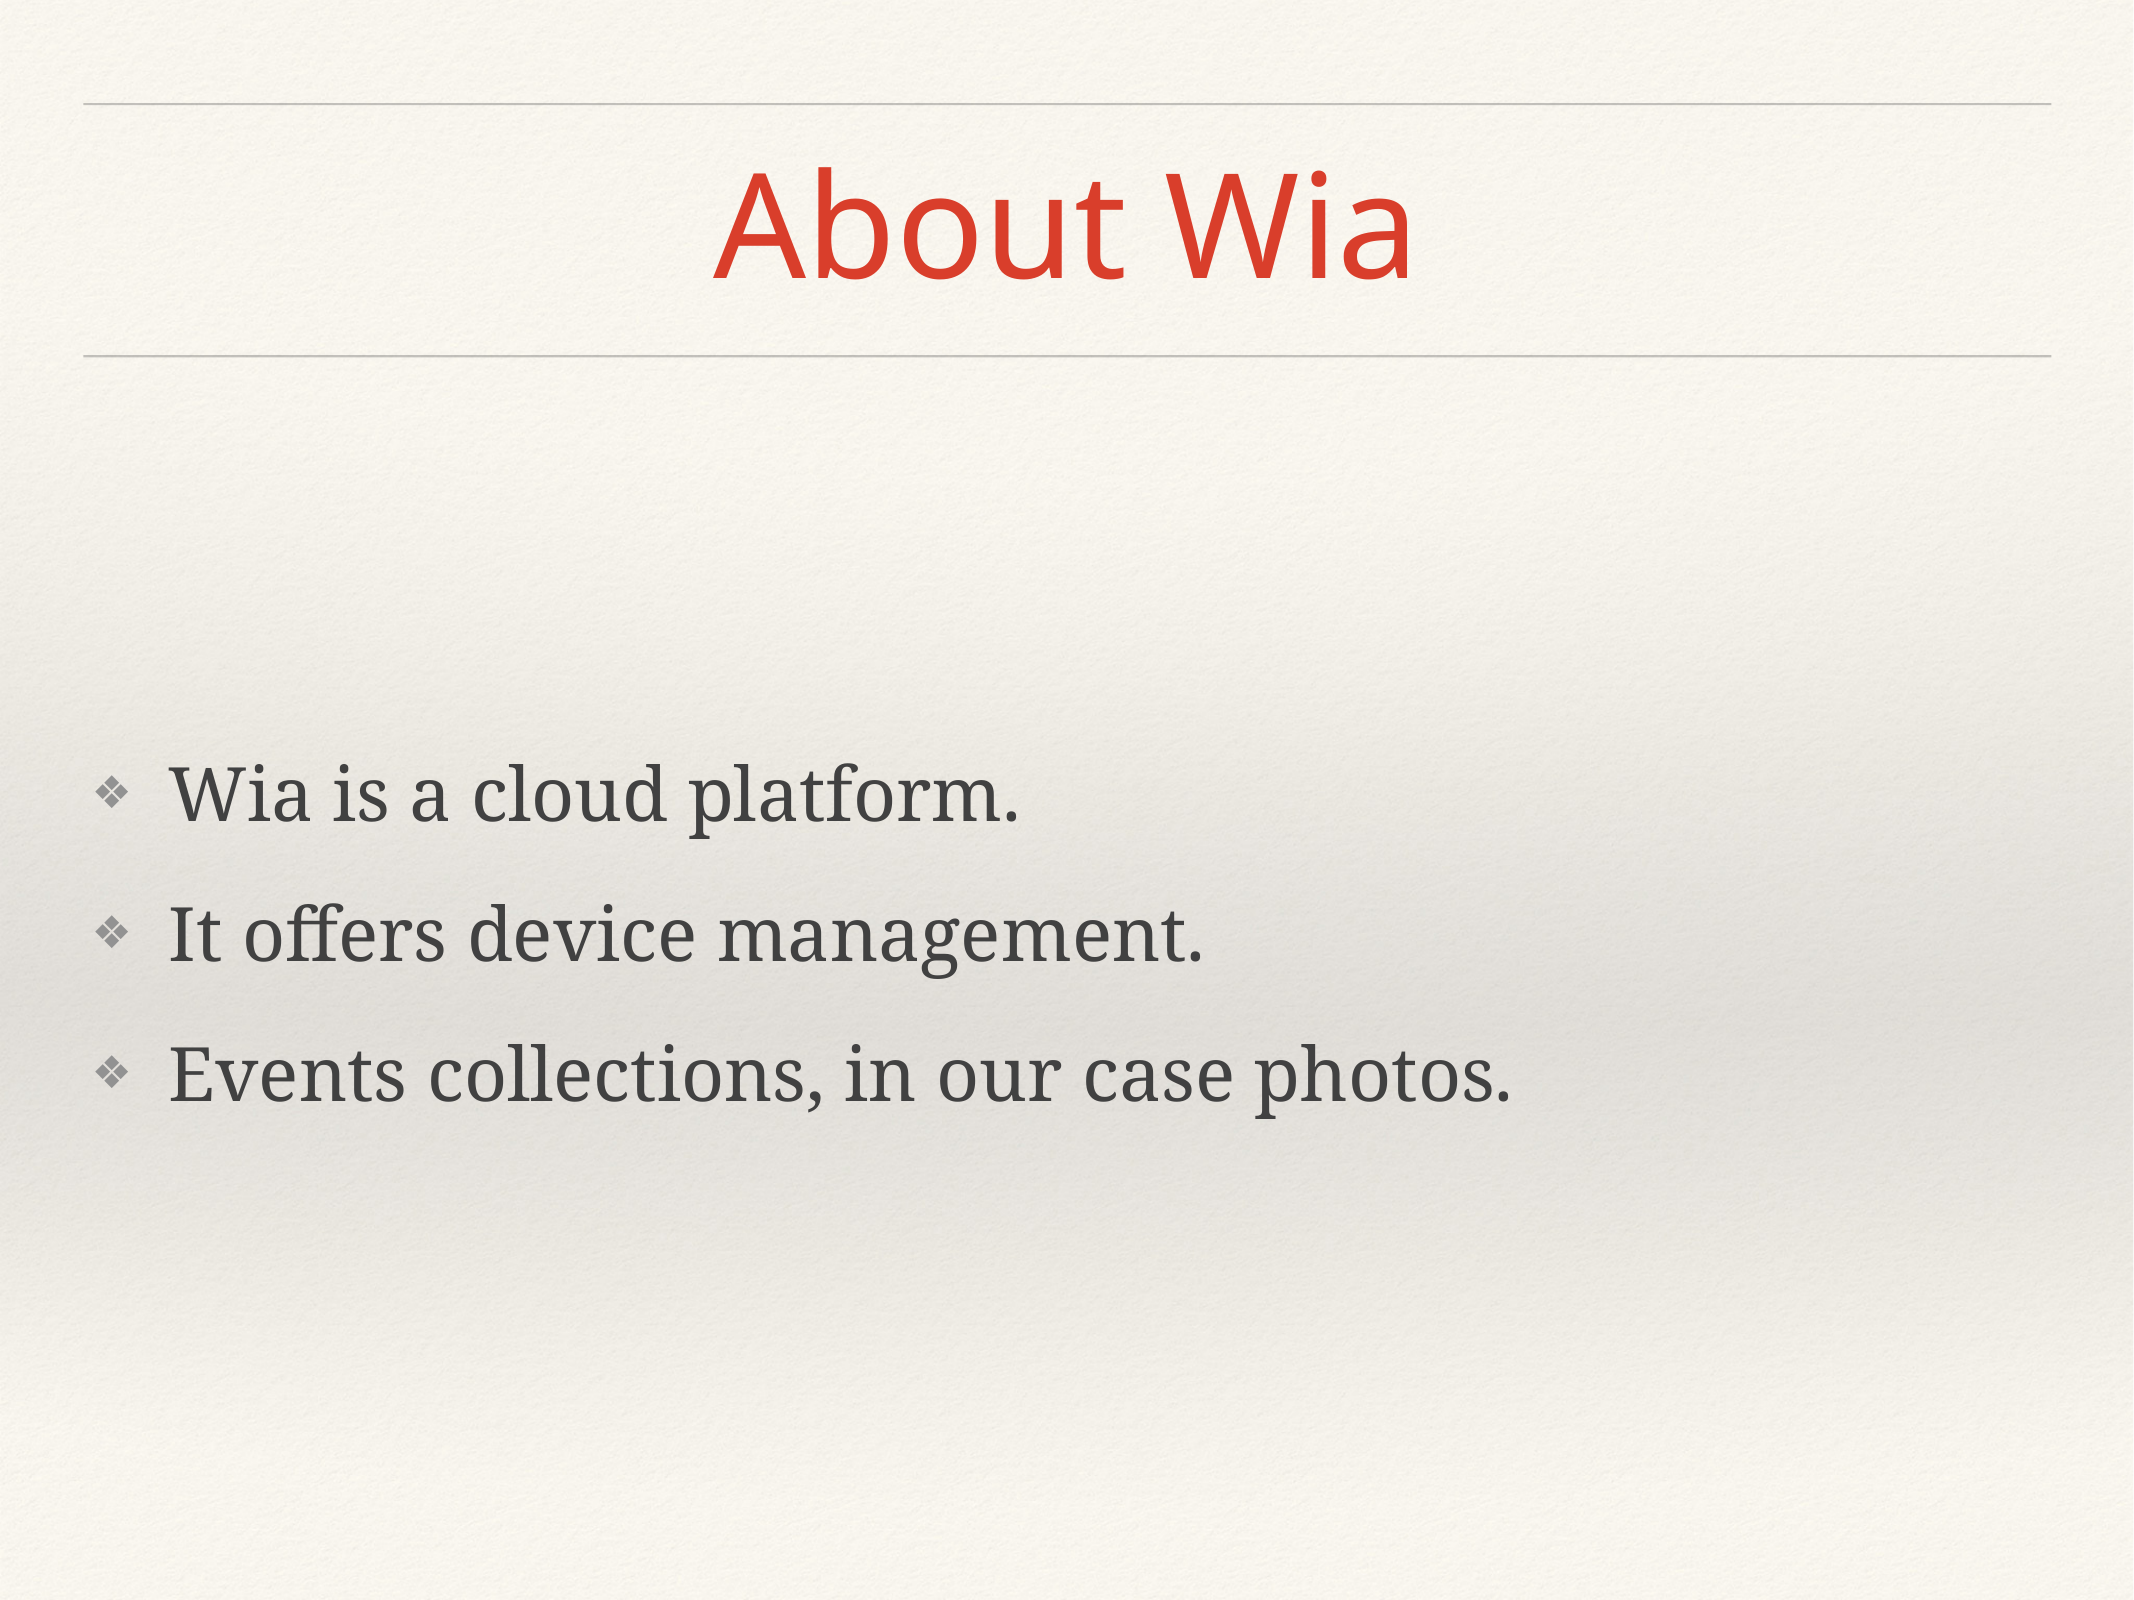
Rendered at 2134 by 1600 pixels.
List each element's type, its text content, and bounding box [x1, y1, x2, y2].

picture [0, 0, 2134, 1600]
title About Wia [82, 130, 2051, 332]
list Wia is a cloud platform. It offers device management. Events collections, in our case photos. [82, 430, 2051, 1432]
